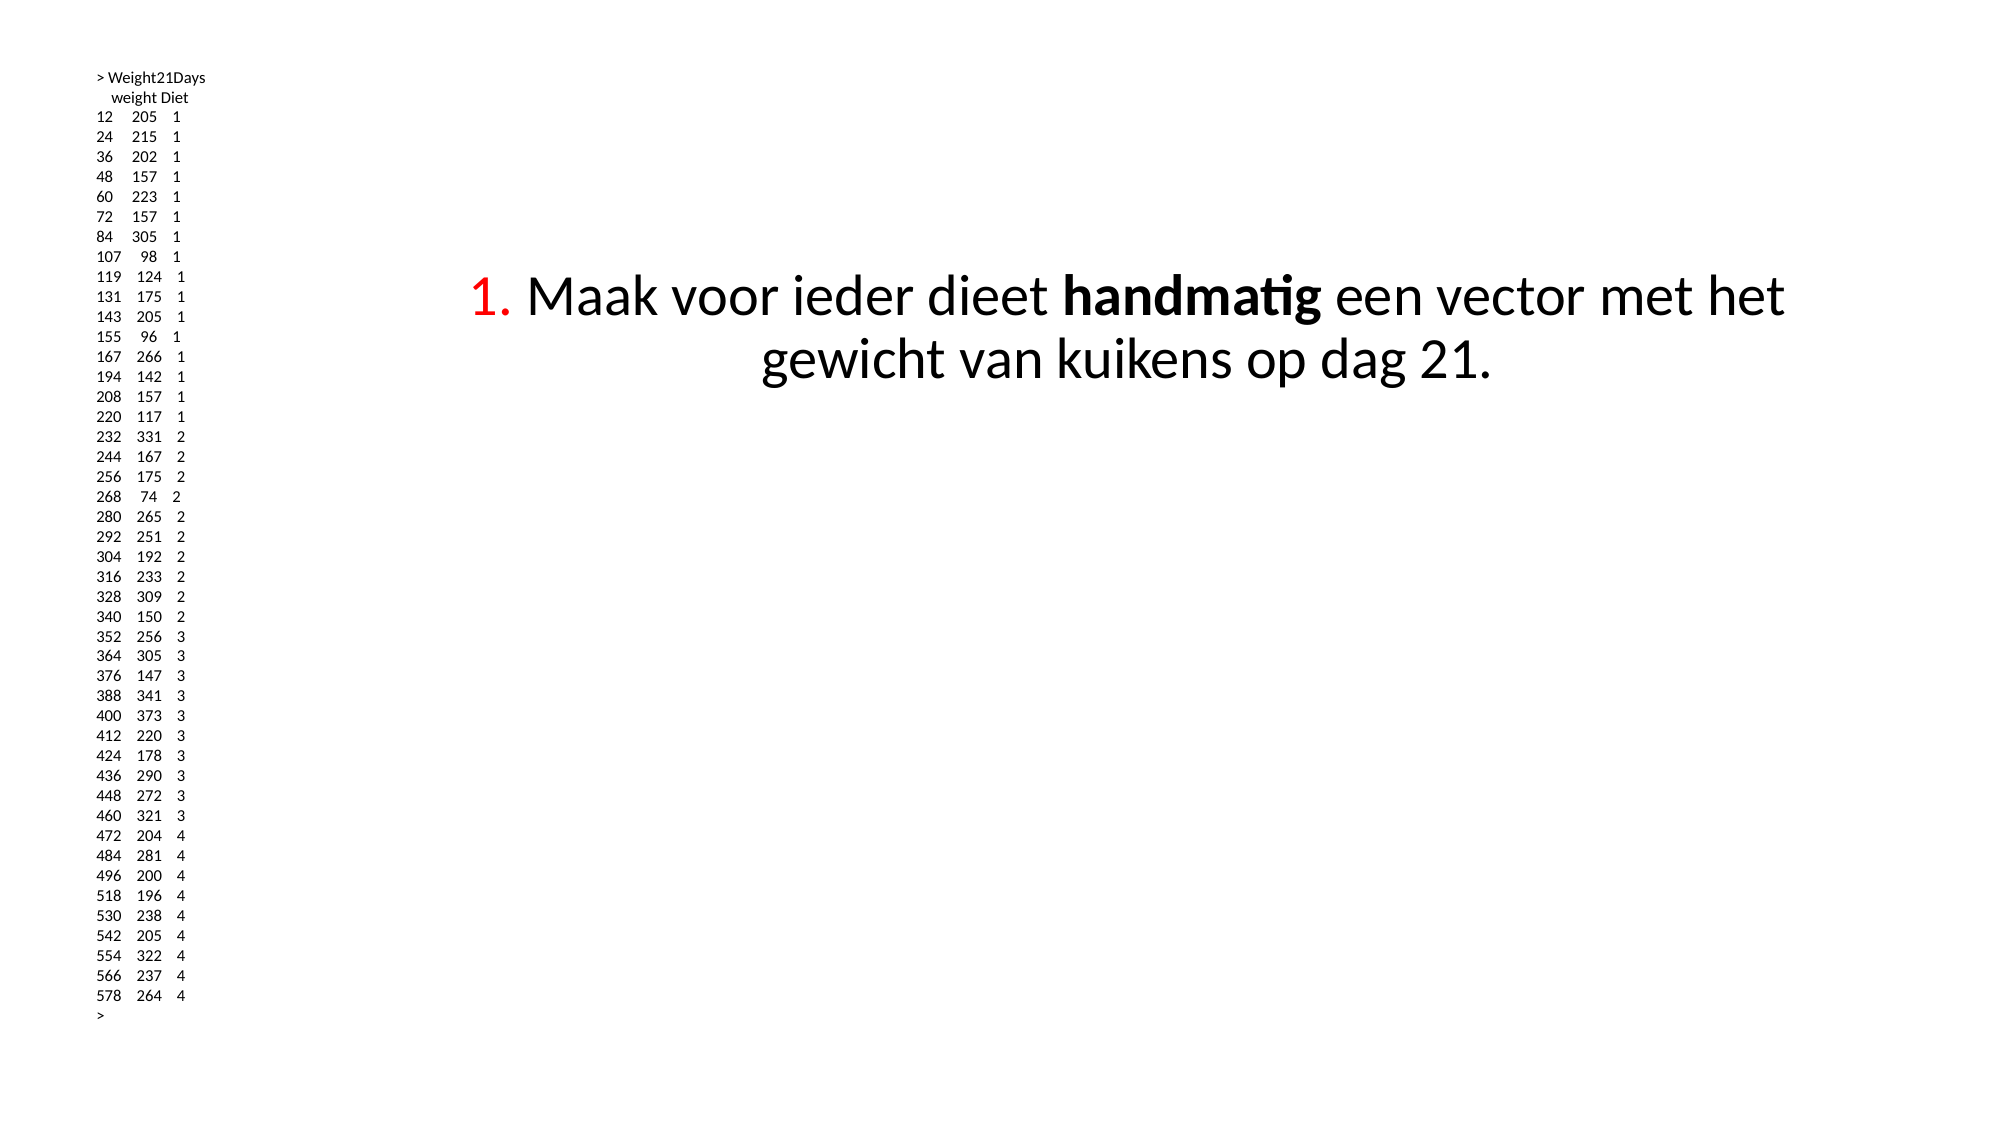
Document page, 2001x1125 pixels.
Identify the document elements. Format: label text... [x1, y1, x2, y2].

text_box 1. Maak voor ieder dieet handmatig een vector met het gewicht van kuikens op dag 21. [378, 257, 1877, 399]
text_box > Weight21Days weight Diet 12 205 1 24 215 1 36 202 1 48 157 1 60 223 1 72 157 1 84 305 1 107 98 1 119 124 1 131 175 1 143 205 1 155 96 1 167 266 1 194 142 1 208 157 1 220 117 1 232 331 2 244 167 2 256 175 2 268 74 2 280 265 2 292 251 2 304 192 2 316 233 2 328 309 2 340 150 2 352 256 3 364 305 3 376 147 3 388 341 3 400 373 3 412 220 3 424 178 3 436 290 3 448 272 3 460 321 3 472 204 4 484 281 4 496 200 4 518 196 4 530 238 4 542 205 4 554 322 4 566 237 4 578 264 4 > [81, 59, 1023, 1032]
